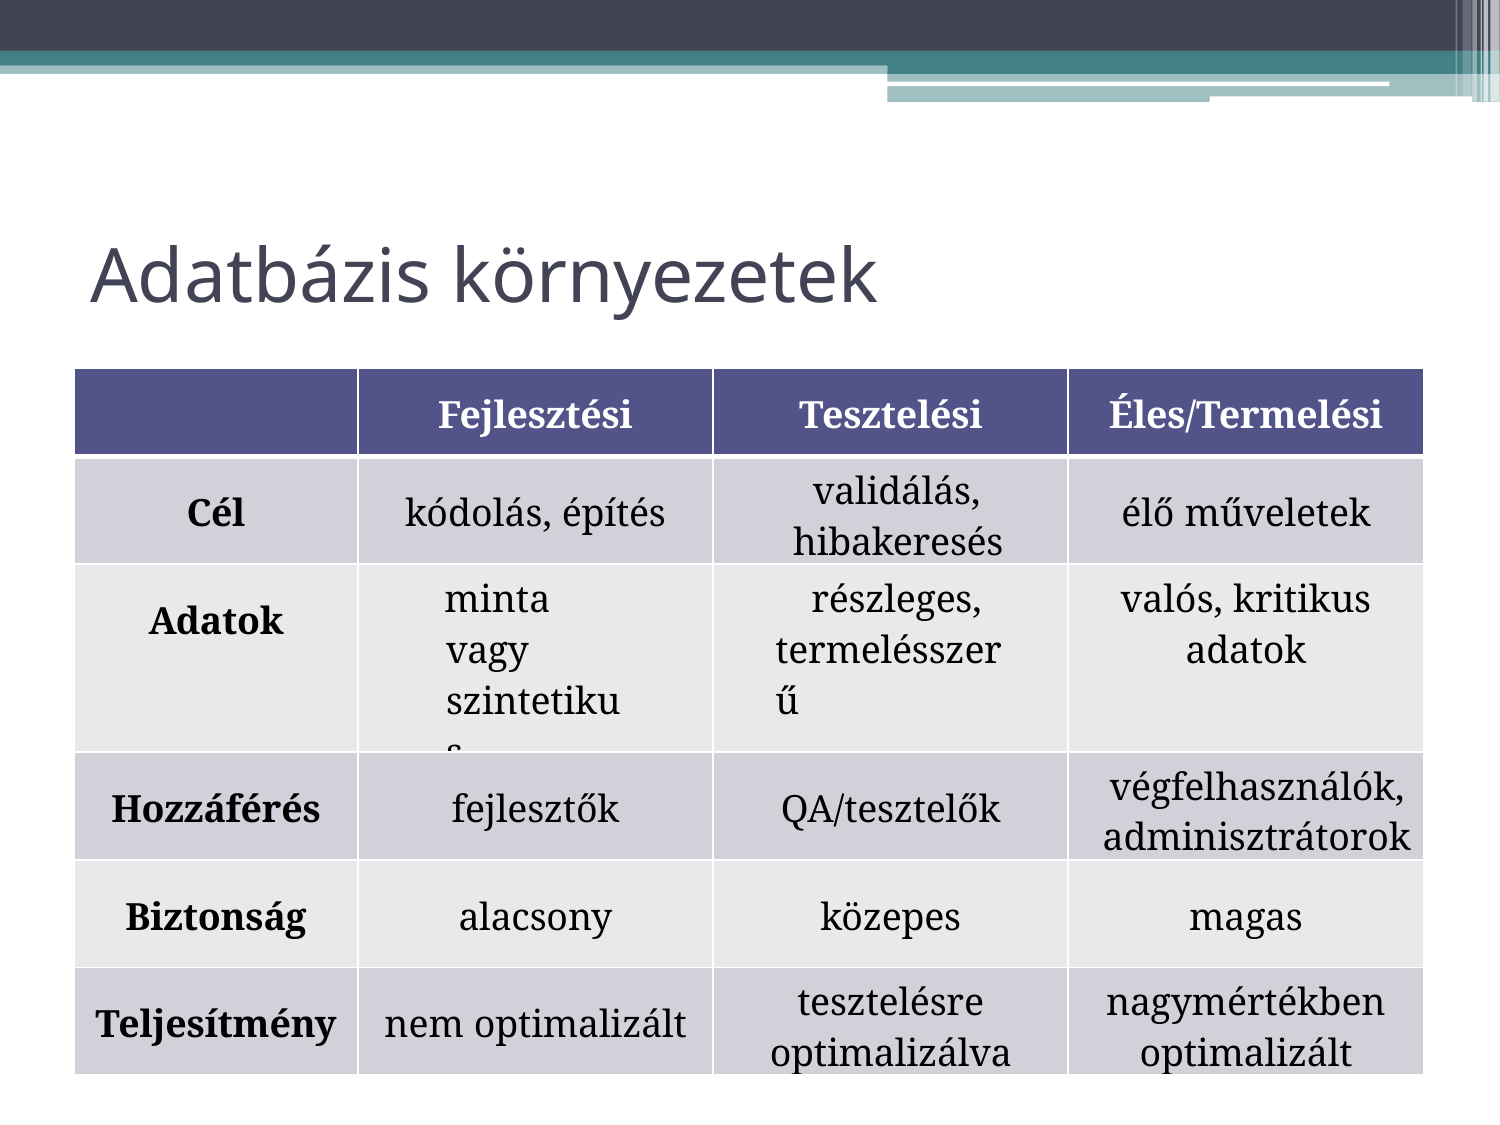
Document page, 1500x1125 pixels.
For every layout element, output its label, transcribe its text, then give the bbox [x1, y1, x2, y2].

table_header Fejlesztési [359, 369, 712, 454]
table_header Tesztelési [714, 369, 1067, 454]
table_cell QA/tesztelők [714, 753, 1067, 859]
title Adatbázis környezetek [87, 225, 1363, 367]
table_cell élő műveletek [1069, 459, 1423, 563]
table_cell tesztelésre optimalizálva [714, 968, 1067, 1074]
table_cell kódolás, építés [359, 459, 712, 563]
table_cell végfelhasználók, adminisztrátorok [1069, 753, 1423, 859]
table_cell minta vagy szintetikus [359, 565, 712, 751]
table_cell közepes [714, 861, 1067, 967]
table_cell nem optimalizált [359, 968, 712, 1074]
table_cell Adatok [75, 565, 357, 751]
table_cell Biztonság [75, 861, 357, 967]
table_cell validálás, hibakeresés [714, 459, 1067, 563]
table_cell részleges, termelésszerű [714, 565, 1067, 751]
table_cell Cél [75, 459, 357, 563]
table_cell nagymértékben optimalizált [1069, 968, 1423, 1074]
table_header Éles/Termelési [1069, 369, 1423, 454]
table_header [75, 369, 357, 454]
table_cell fejlesztők [359, 753, 712, 859]
table_cell Teljesítmény [75, 968, 357, 1074]
table_cell Hozzáférés [75, 753, 357, 859]
table_cell alacsony [359, 861, 712, 967]
table_cell magas [1069, 861, 1423, 967]
table_cell valós, kritikus adatok [1069, 565, 1423, 751]
